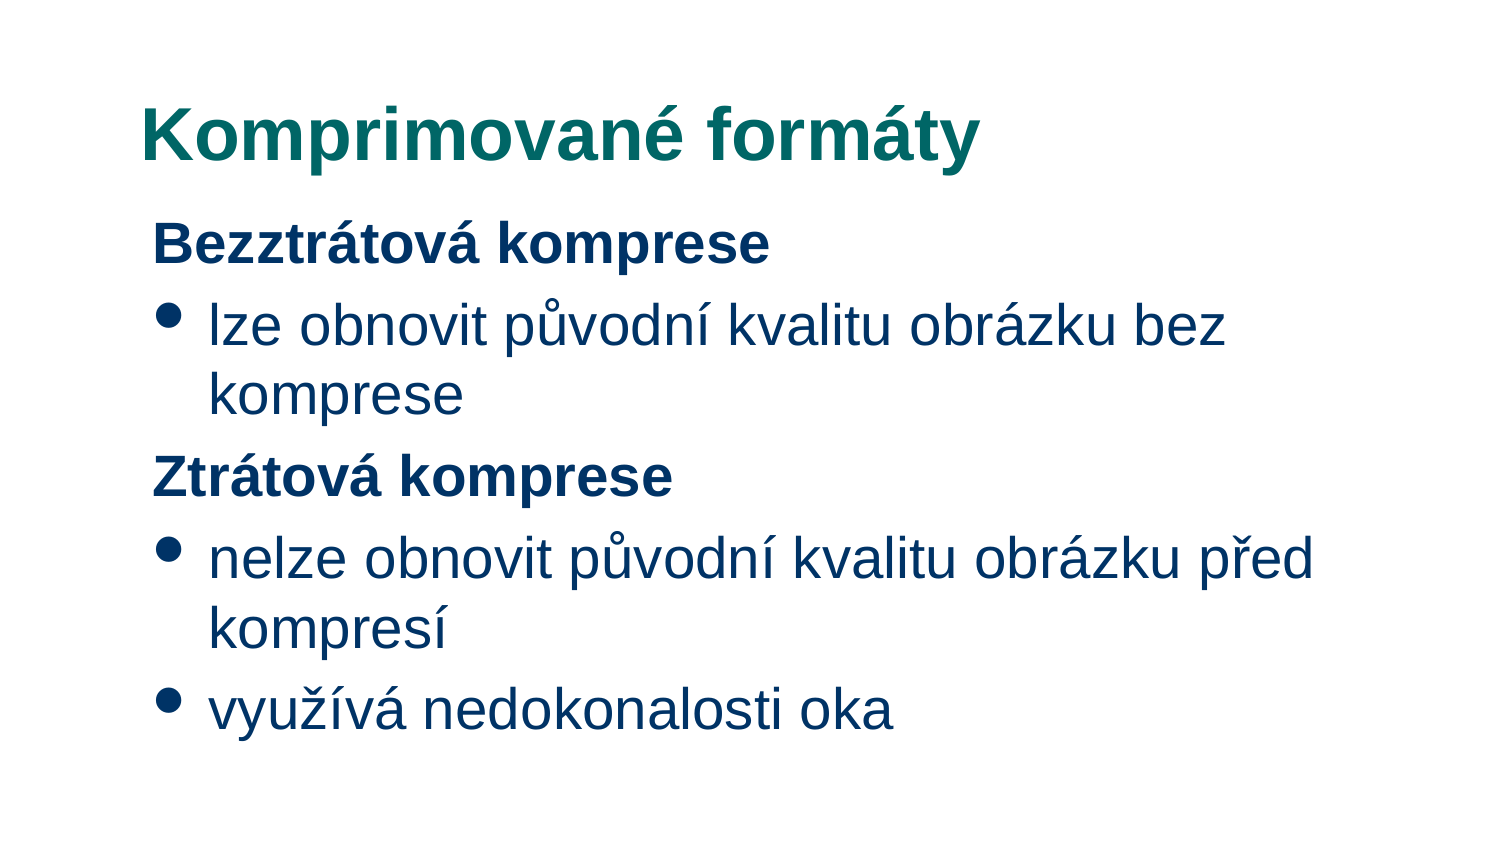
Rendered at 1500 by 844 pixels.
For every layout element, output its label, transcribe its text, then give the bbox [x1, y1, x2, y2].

title Komprimované formáty [124, 43, 1426, 185]
list Bezztrátová komprese lze obnovit původní kvalitu obrázku bez komprese Ztrátová komprese nelze obnovit původní kvalitu obrázku před kompresí využívá nedokonalosti oka [137, 197, 1400, 789]
